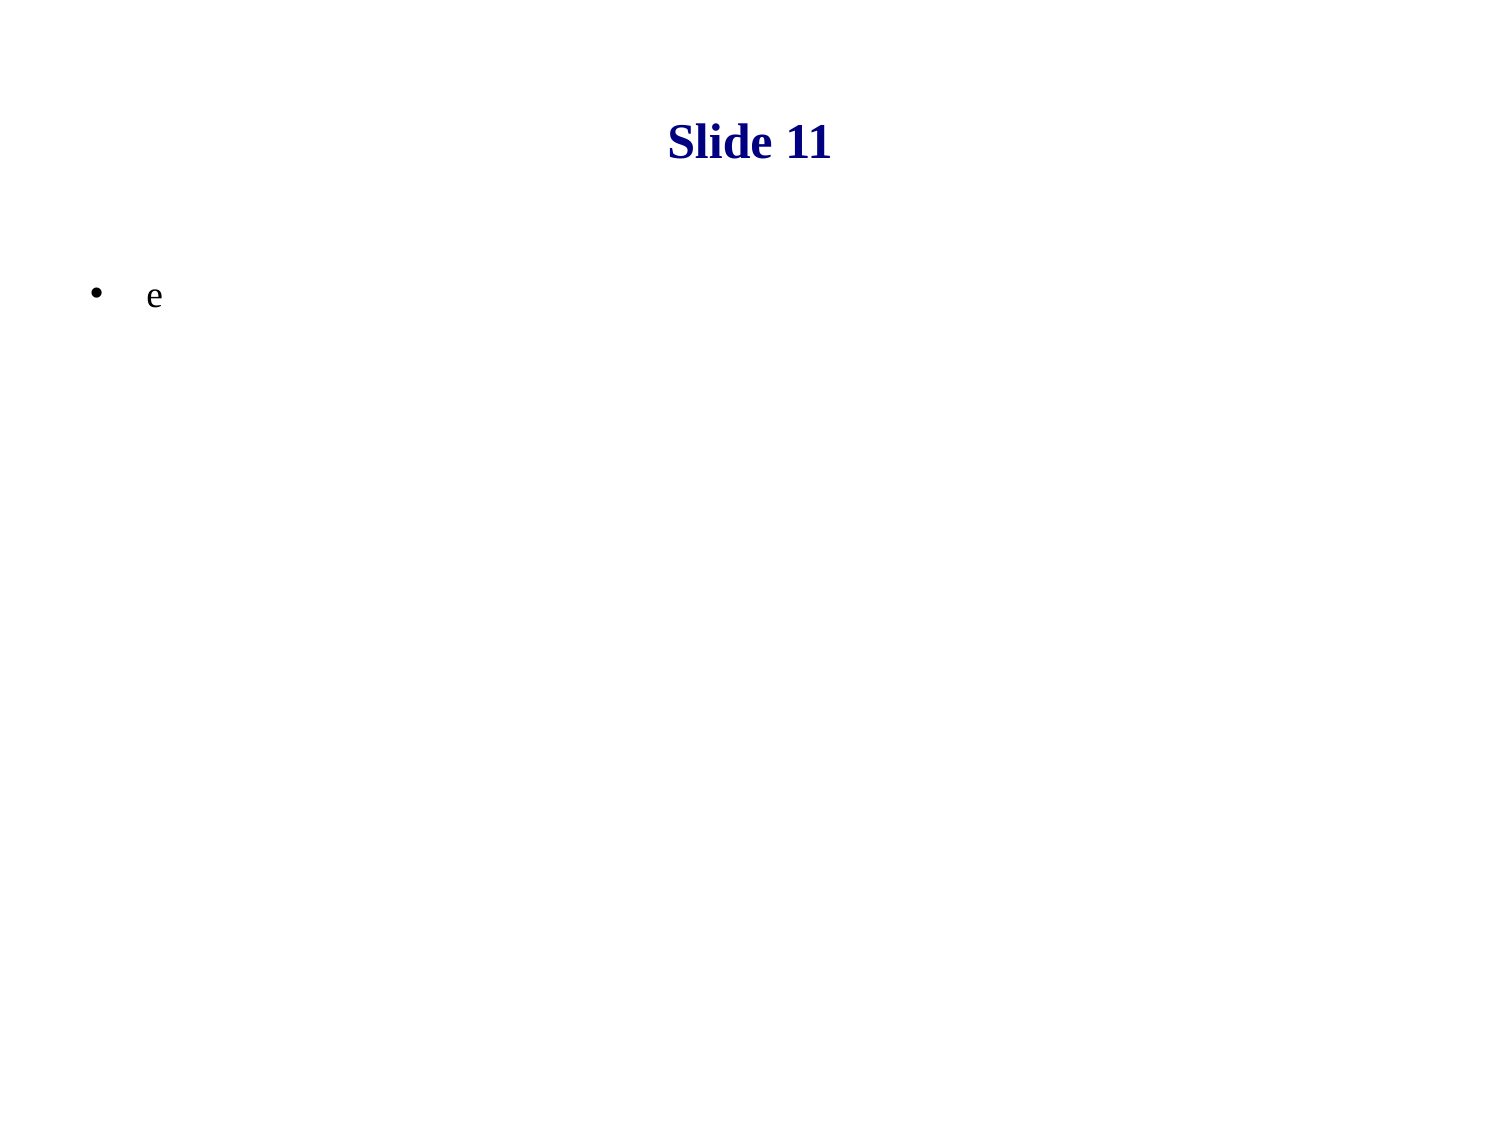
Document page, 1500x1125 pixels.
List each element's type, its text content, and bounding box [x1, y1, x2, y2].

list e [75, 262, 1425, 1005]
title Slide 11 [75, 45, 1425, 233]
